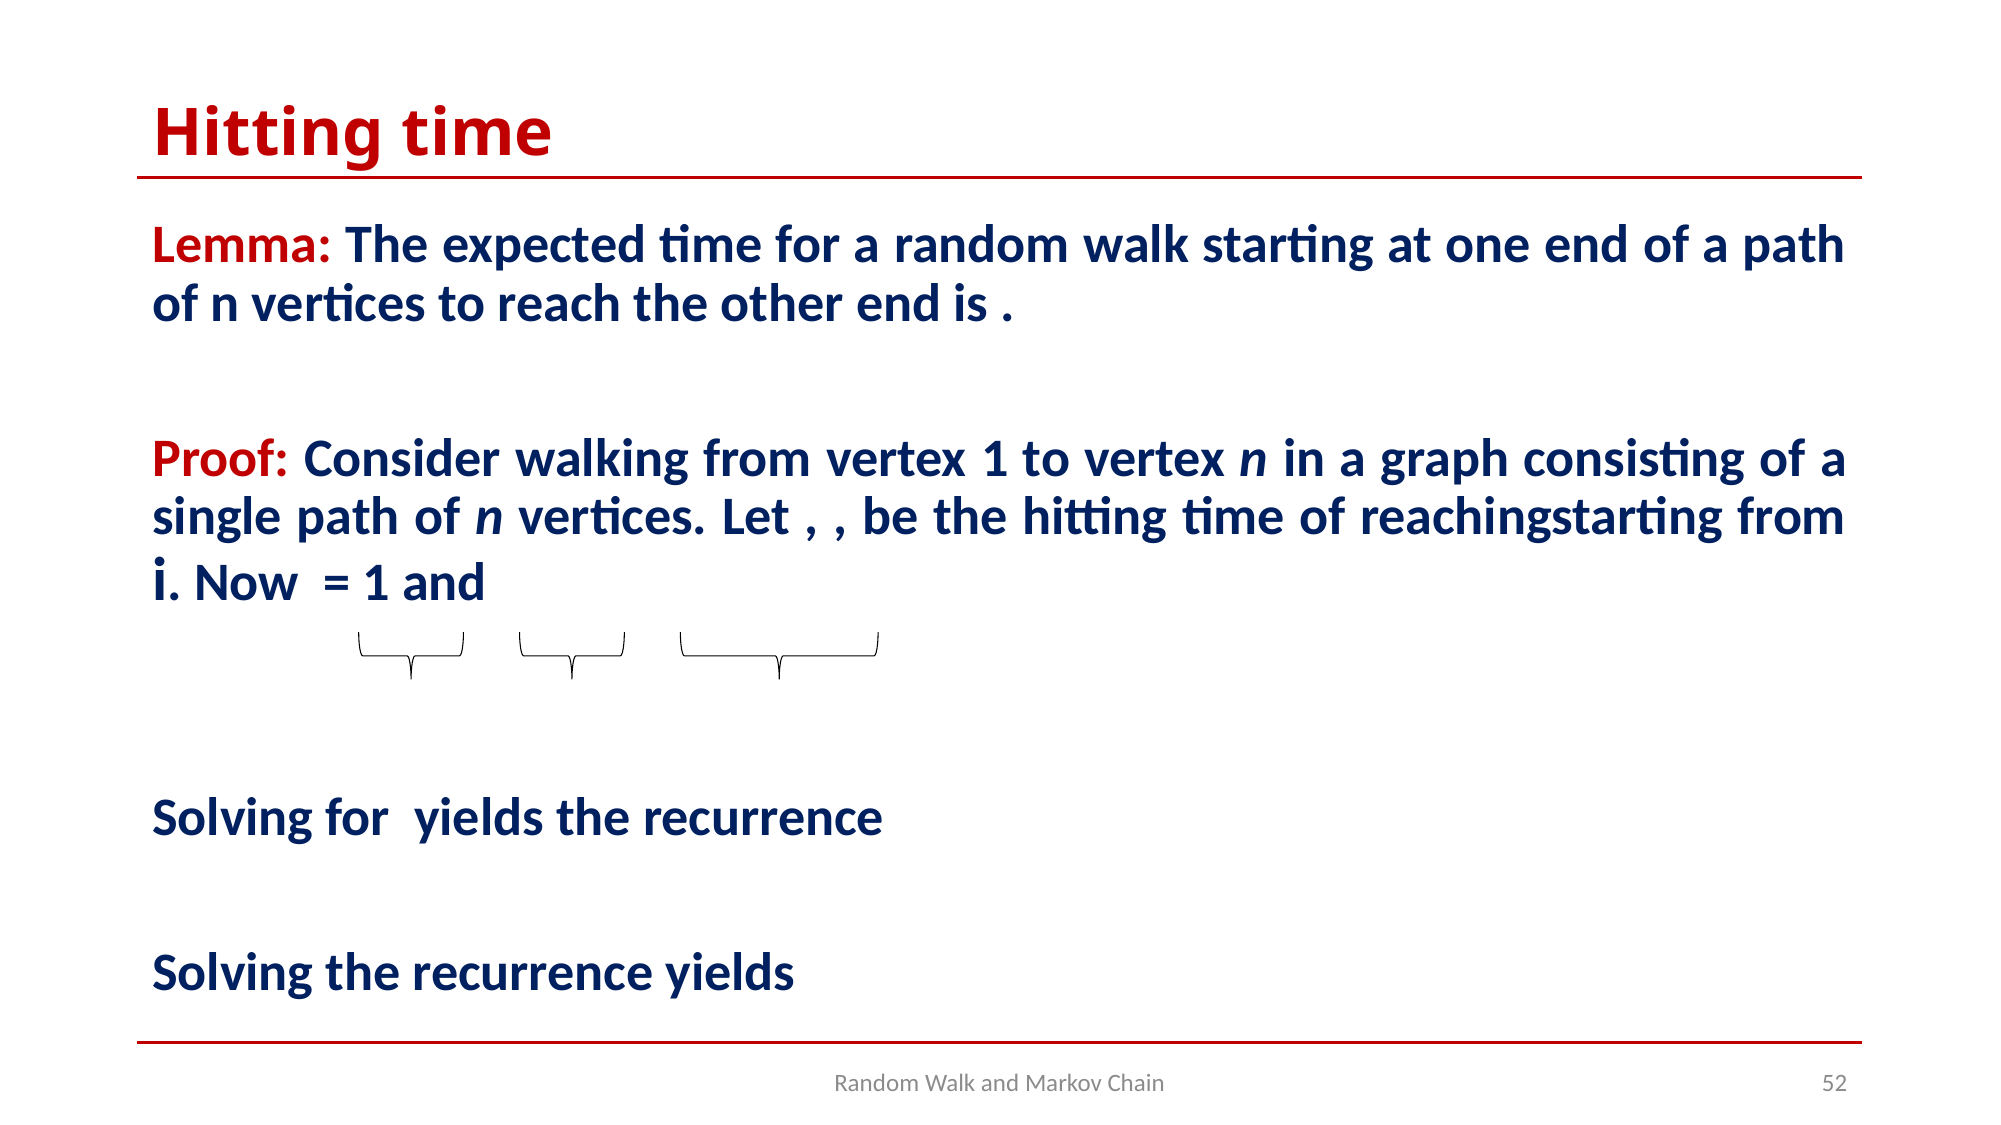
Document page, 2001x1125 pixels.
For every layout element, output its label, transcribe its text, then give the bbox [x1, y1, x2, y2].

text_box [358, 632, 464, 680]
text_box [519, 632, 625, 680]
text_box [679, 632, 879, 680]
slide_number 52 [1412, 1051, 1863, 1111]
footer Random Walk and Markov Chain [662, 1051, 1338, 1111]
title Hitting time [137, 90, 1863, 178]
